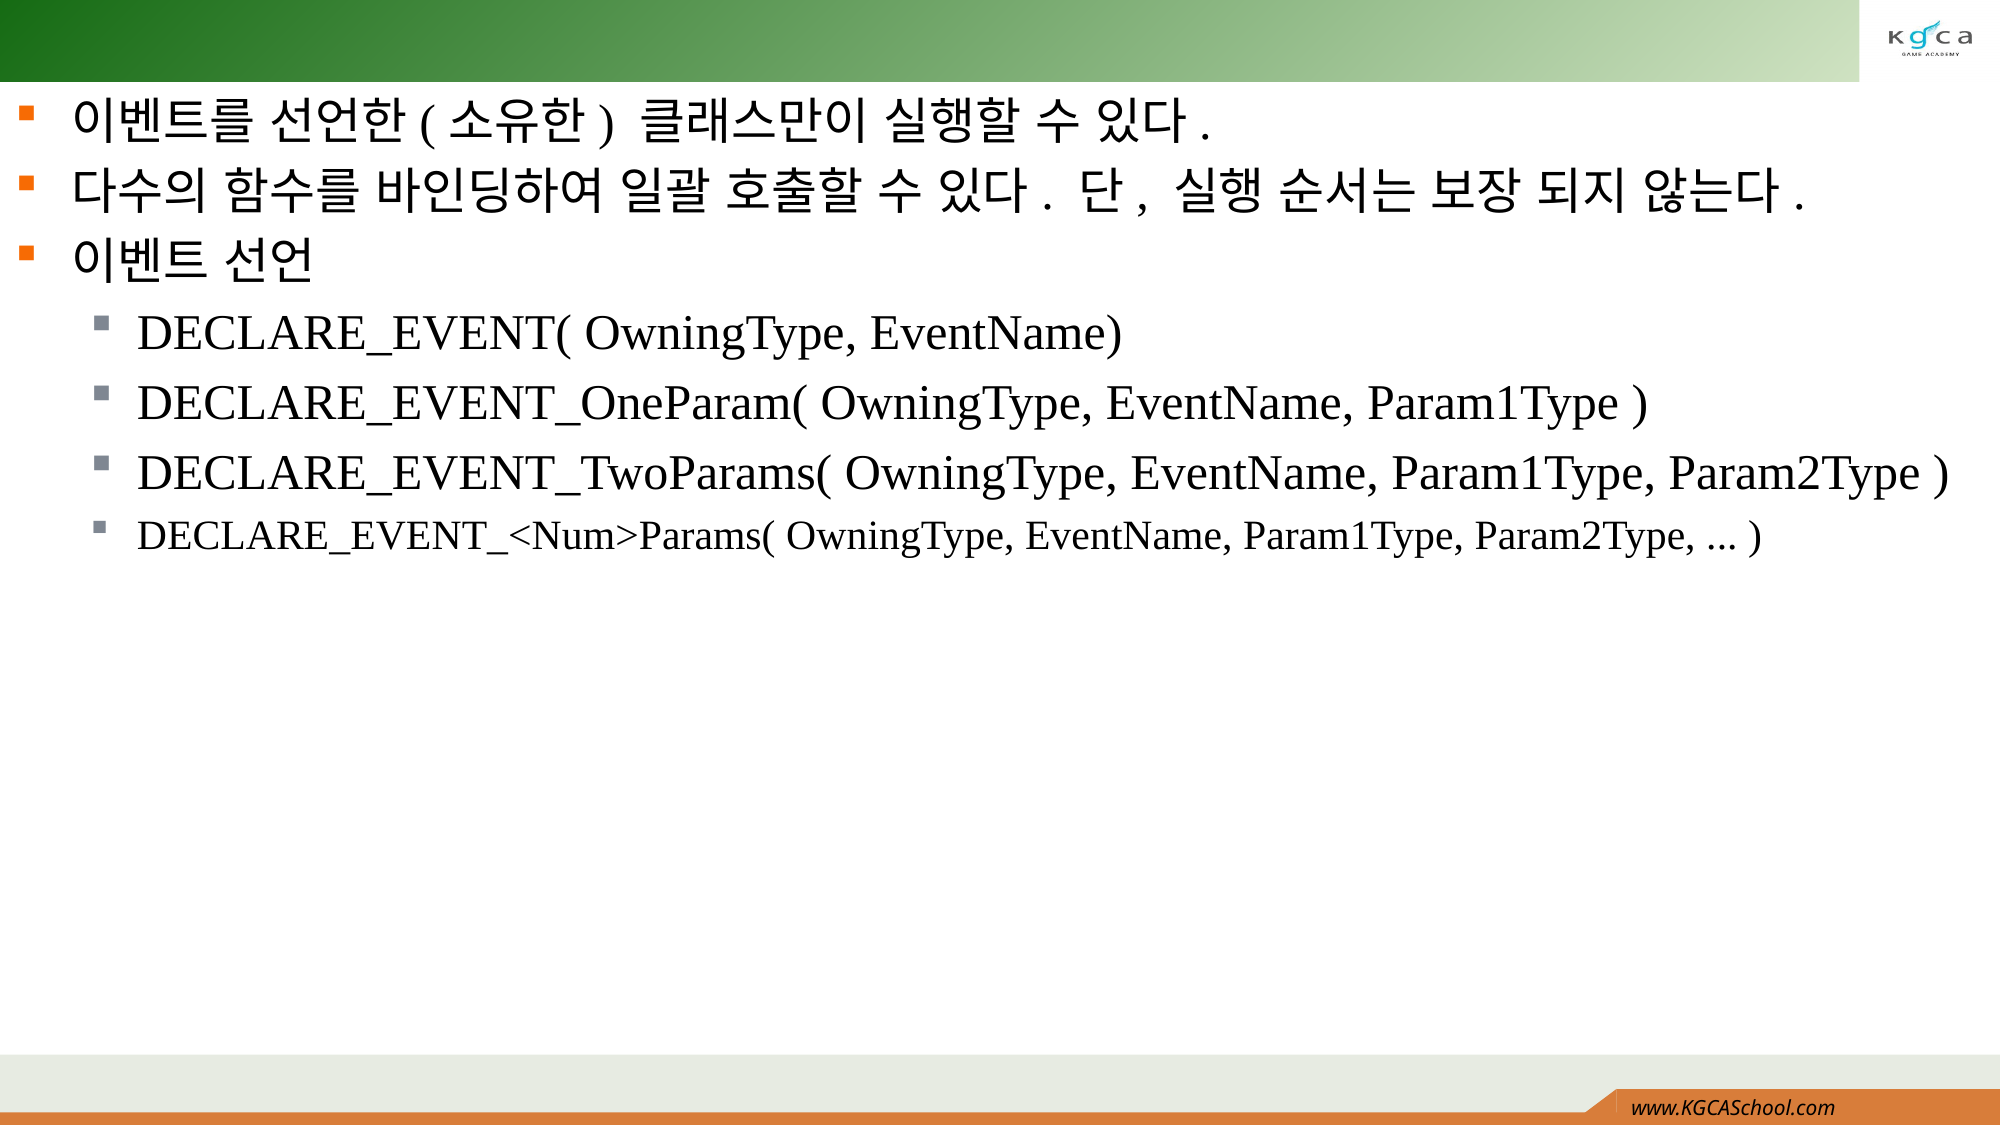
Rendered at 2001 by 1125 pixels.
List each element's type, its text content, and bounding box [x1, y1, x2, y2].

picture [1859, 0, 2000, 81]
list 이벤트를 선언한(소유한) 클래스만이 실행할 수 있다. 다수의 함수를 바인딩하여 일괄 호출할 수 있다. 단, 실행 순서는 보장 되지 않는다. 이벤트 선언 DECLARE_EVENT( OwningType, EventName) DECLARE_EVENT_OneParam( OwningType, EventName, Param1Type ) DECLARE_EVENT_TwoParams( OwningType, EventName, Param1Type, Param2Type ) DECLARE_EVENT_<Num>Params( OwningType, EventName, Param1Type, Param2Type, ... ) [0, 81, 2000, 1055]
